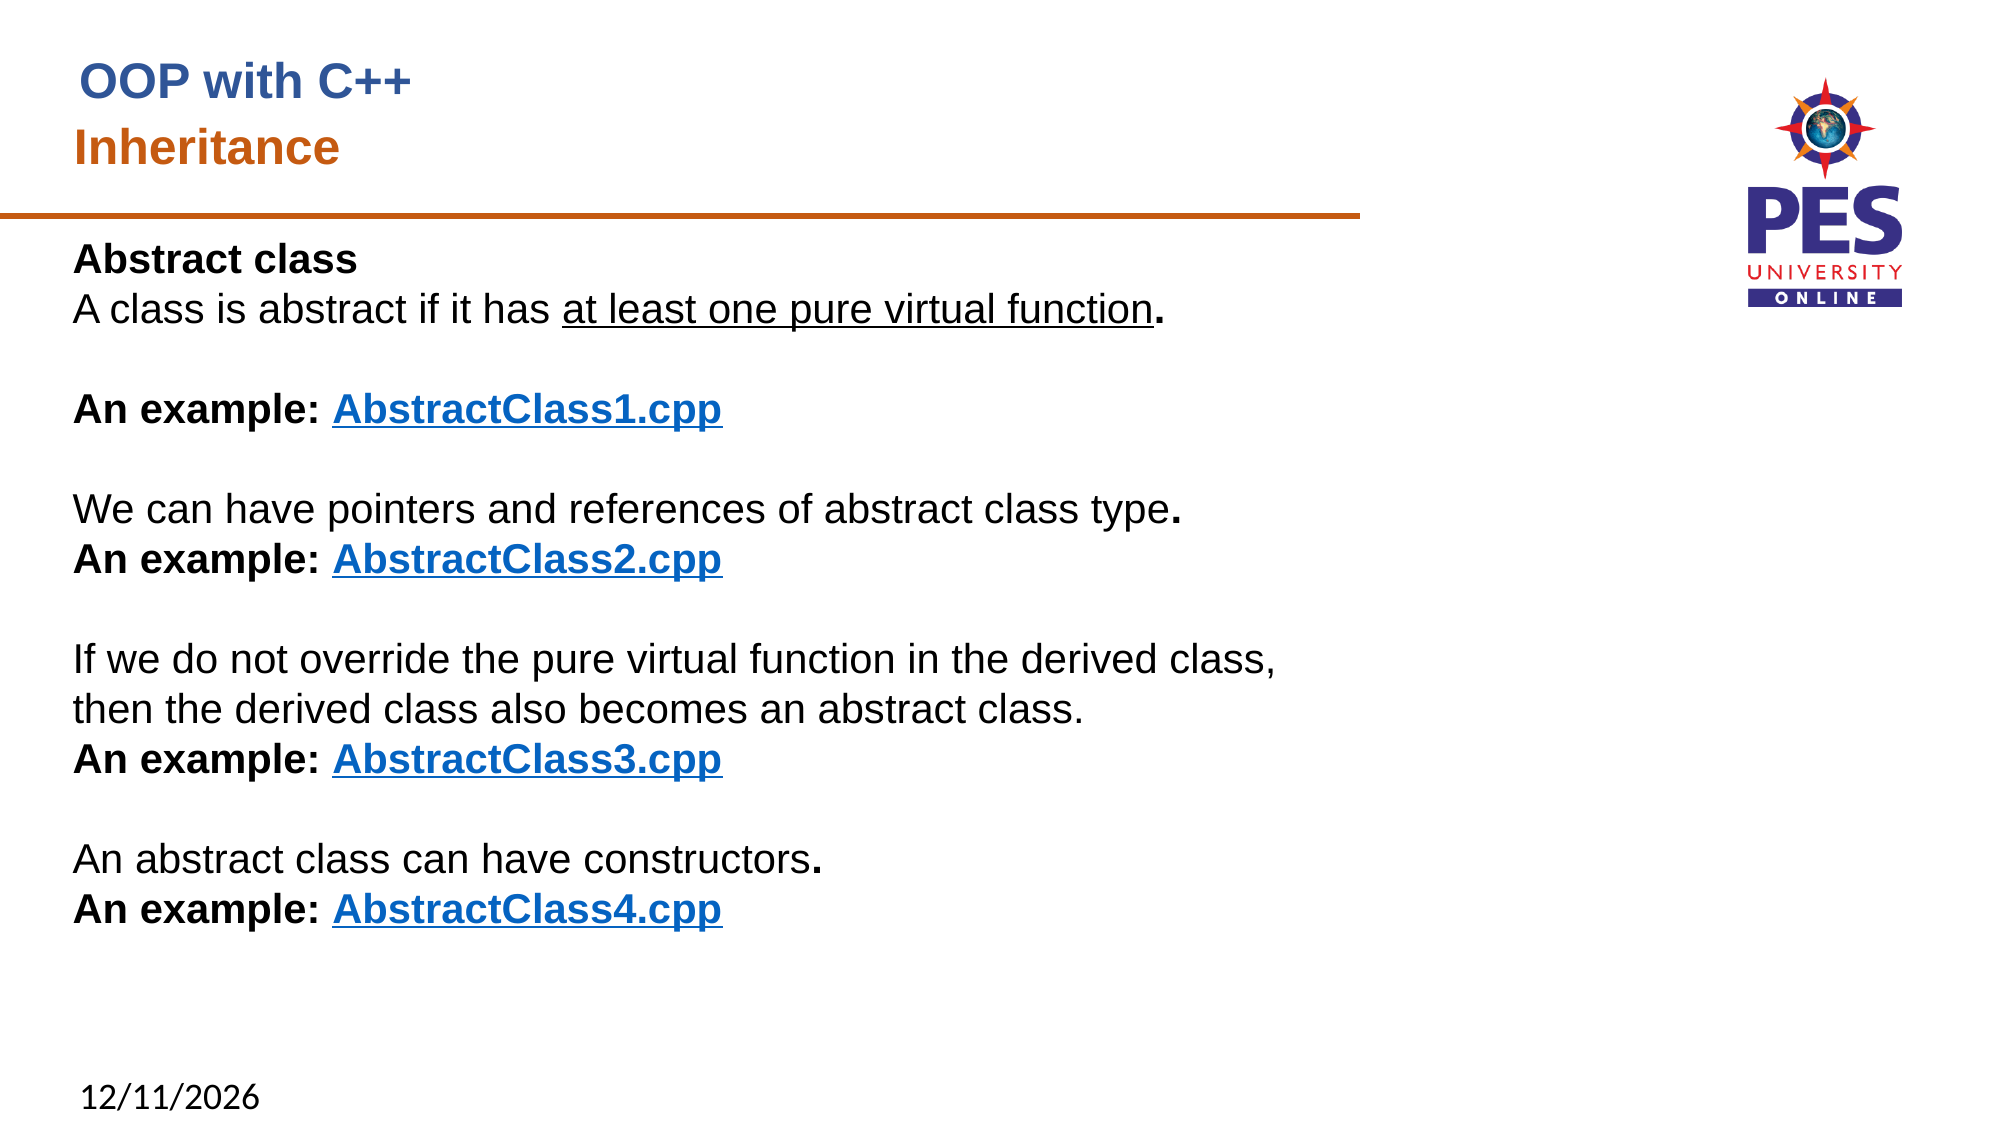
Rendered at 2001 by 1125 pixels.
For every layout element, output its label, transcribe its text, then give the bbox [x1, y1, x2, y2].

picture [1748, 76, 1902, 307]
text_box Inheritance [59, 107, 1372, 182]
text_box 29/06/2023 [64, 1064, 358, 1125]
text_box OOP with C++ [64, 41, 1295, 117]
text_box Abstract class A class is abstract if it has at least one pure virtual function. An example: AbstractClass1.cpp We can have pointers and references of abstract class type. An example: AbstractClass2.cpp If we do not override the pure virtual function in the derived class, then the derived class also becomes an abstract class. An example: AbstractClass3.cpp An abstract class can have constructors. An example: AbstractClass4.cpp [57, 224, 1352, 1046]
